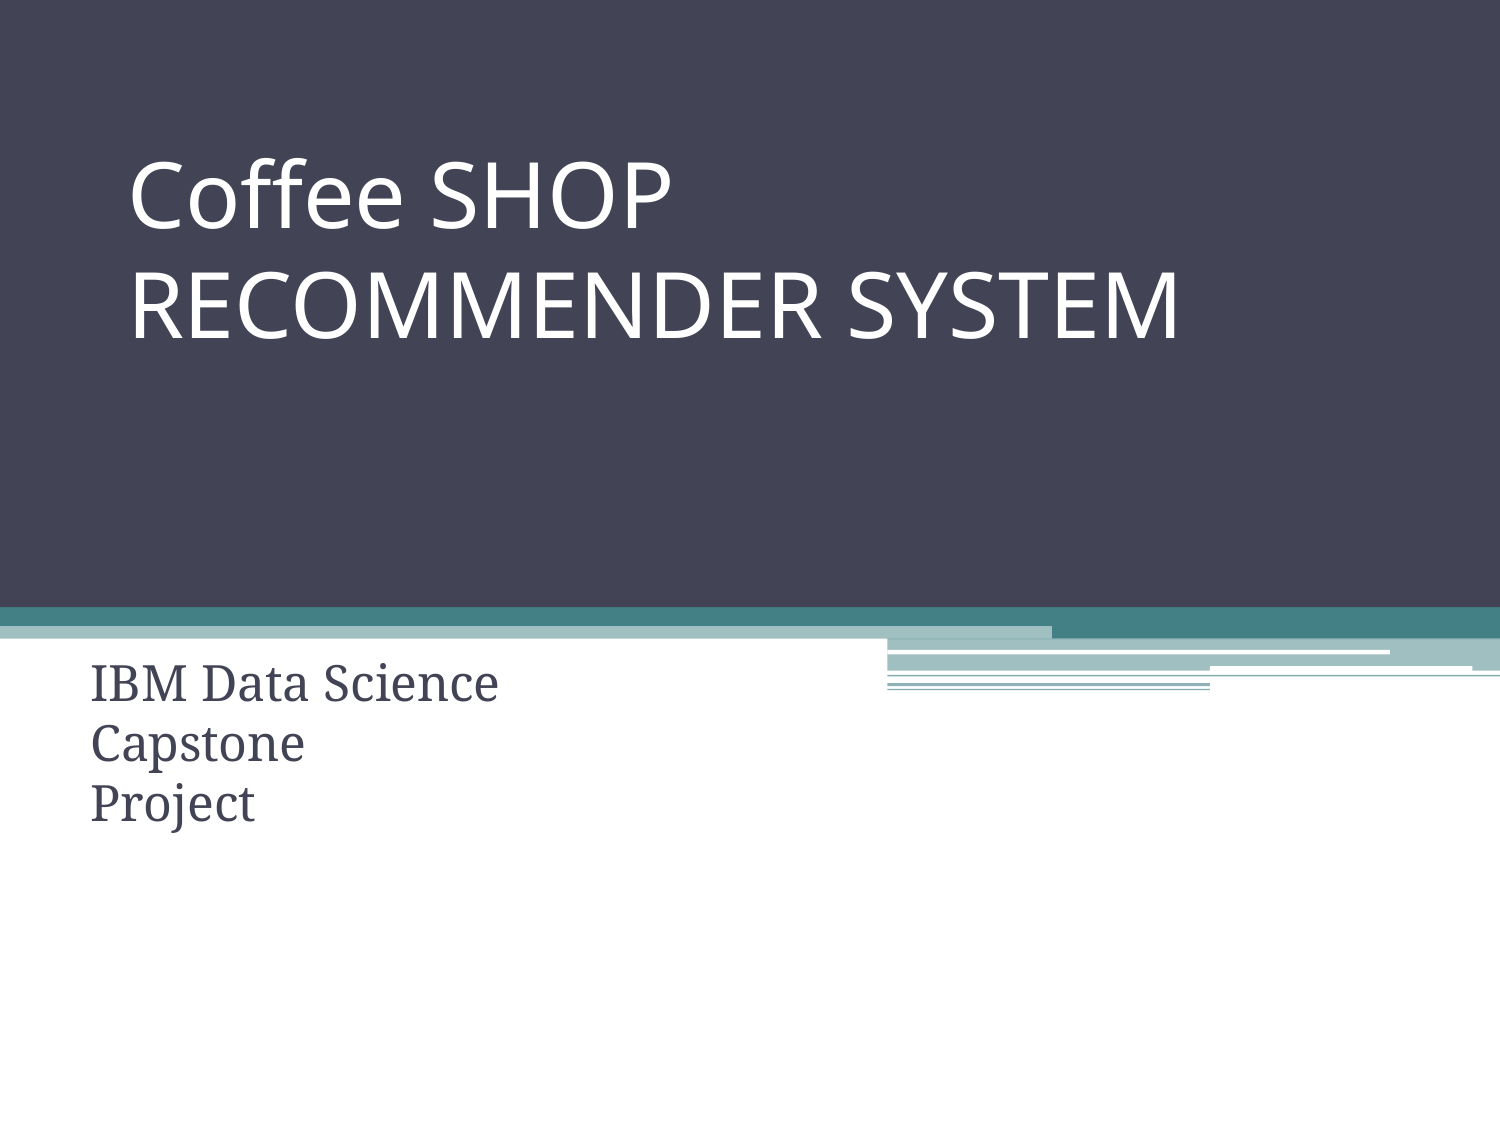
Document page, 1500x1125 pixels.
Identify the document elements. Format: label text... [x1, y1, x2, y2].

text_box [0, 0, 1500, 691]
text_box IBM Data Science Capstone Project [88, 699, 703, 832]
